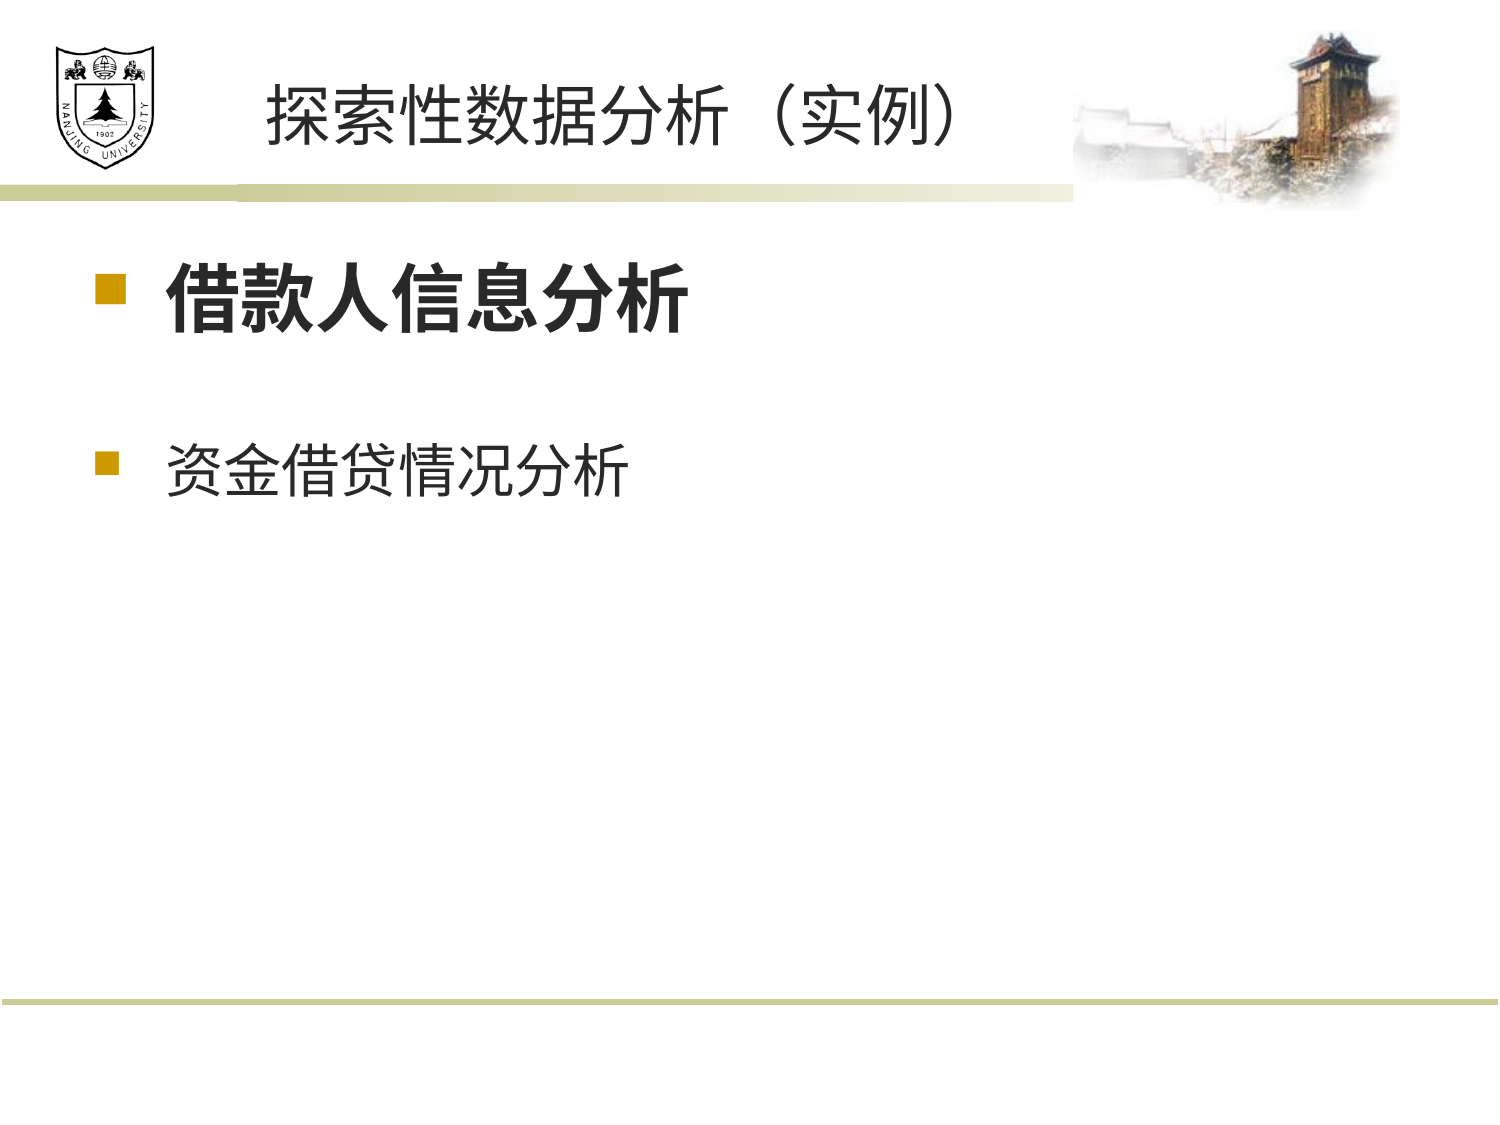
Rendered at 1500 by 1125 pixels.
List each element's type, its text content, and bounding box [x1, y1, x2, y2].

picture [2, 999, 1498, 1005]
picture [1073, 30, 1400, 211]
list 借款人信息分析 资金借贷情况分析 [76, 243, 1413, 965]
picture [50, 42, 160, 173]
title 探索性数据分析（实例） [171, 66, 1093, 161]
